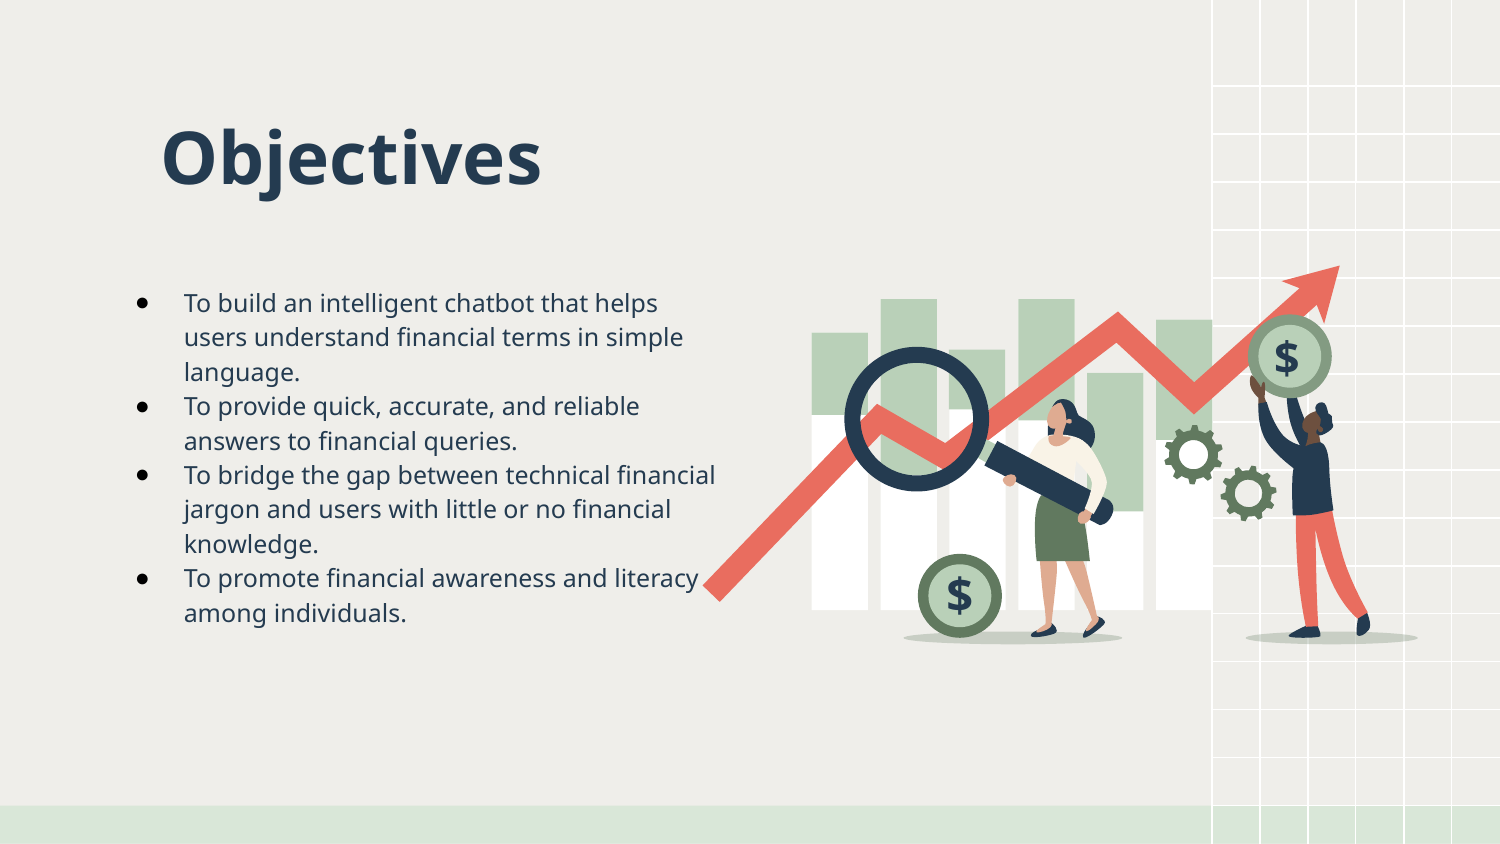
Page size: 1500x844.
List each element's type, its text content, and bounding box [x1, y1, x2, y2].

text_box To build an intelligent chatbot that helps users understand financial terms in simple language. To provide quick, accurate, and reliable answers to financial queries. To bridge the gap between technical financial jargon and users with little or no financial knowledge. To promote financial awareness and literacy among individuals. [93, 267, 706, 642]
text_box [710, 265, 1419, 645]
title Objectives [145, 106, 685, 207]
